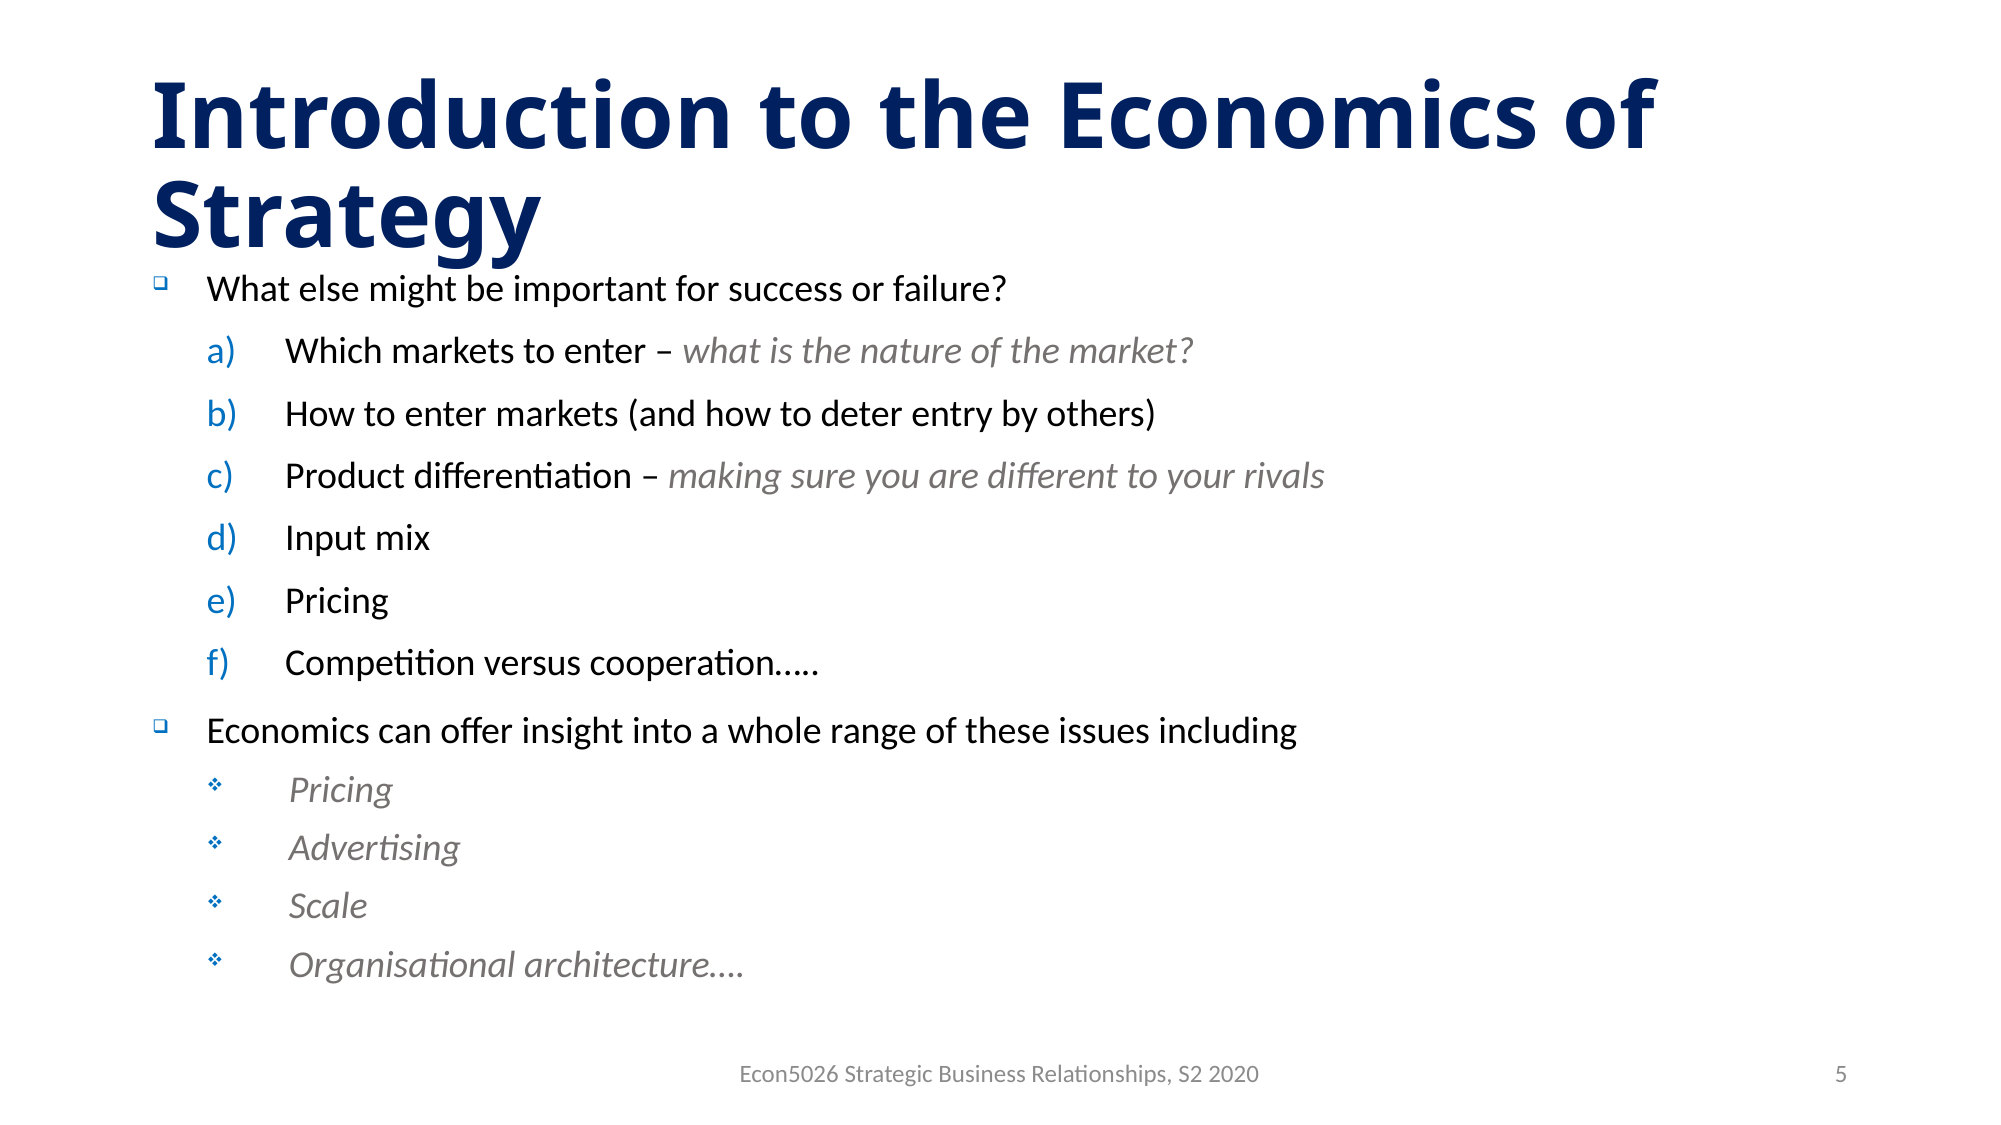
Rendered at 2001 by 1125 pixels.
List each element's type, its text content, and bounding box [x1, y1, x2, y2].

title Introduction to the Economics of Strategy [137, 59, 1863, 246]
slide_number 5 [1412, 1042, 1863, 1103]
footer Econ5026 Strategic Business Relationships, S2 2020 [662, 1042, 1338, 1103]
list What else might be important for success or failure? Which markets to enter – what is the nature of the market? How to enter markets (and how to deter entry by others) Product differentiation – making sure you are different to your rivals Input mix Pricing Competition versus cooperation….. Economics can offer insight into a whole range of these issues including Pricing Advertising Scale Organisational architecture…. [137, 246, 1863, 996]
